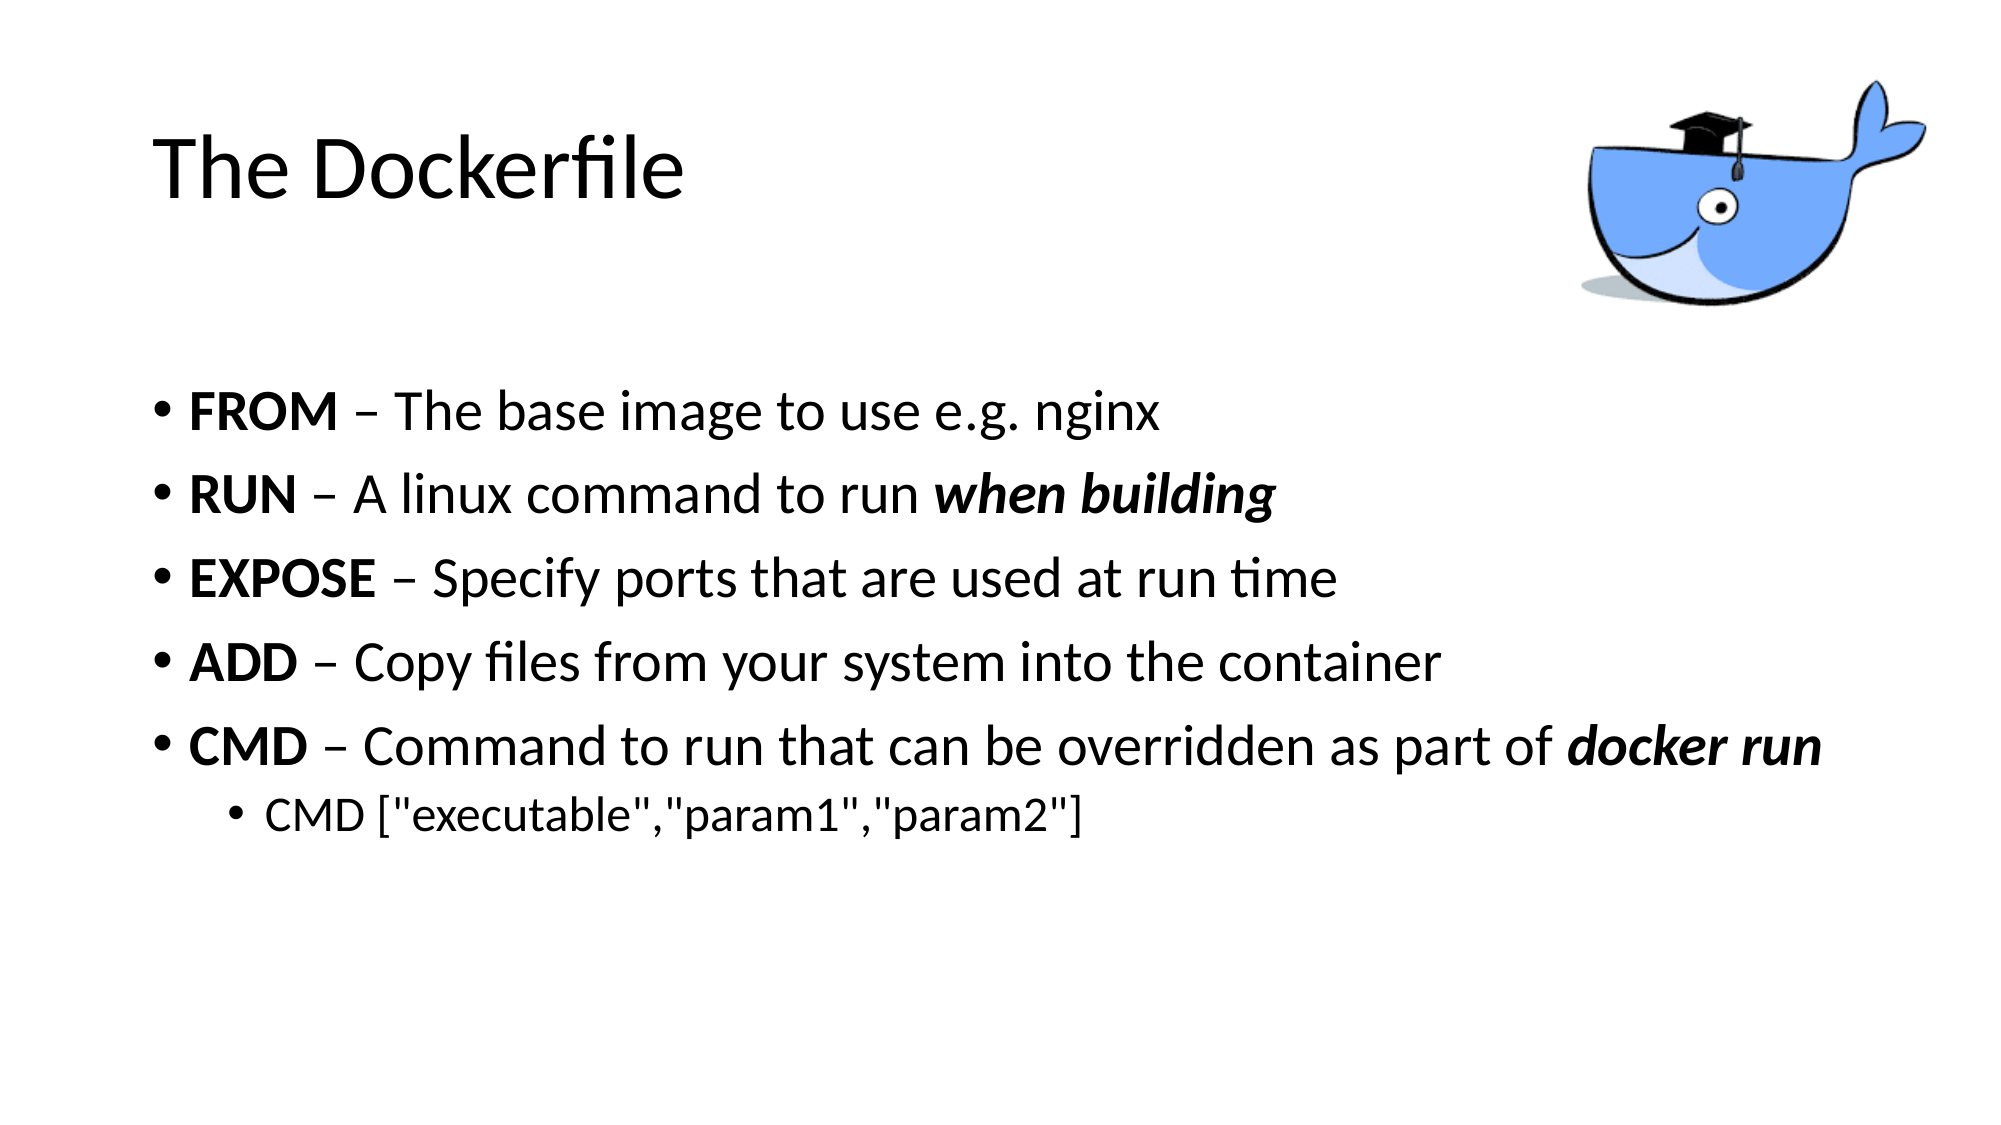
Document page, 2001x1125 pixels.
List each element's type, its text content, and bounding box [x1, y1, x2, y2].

picture [1524, 75, 1989, 342]
list FROM – The base image to use e.g. nginx RUN – A linux command to run when building EXPOSE – Specify ports that are used at run time ADD – Copy files from your system into the container CMD – Command to run that can be overridden as part of docker run CMD ["executable","param1","param2"] [137, 372, 1863, 1014]
title The Dockerfile [137, 59, 1863, 278]
